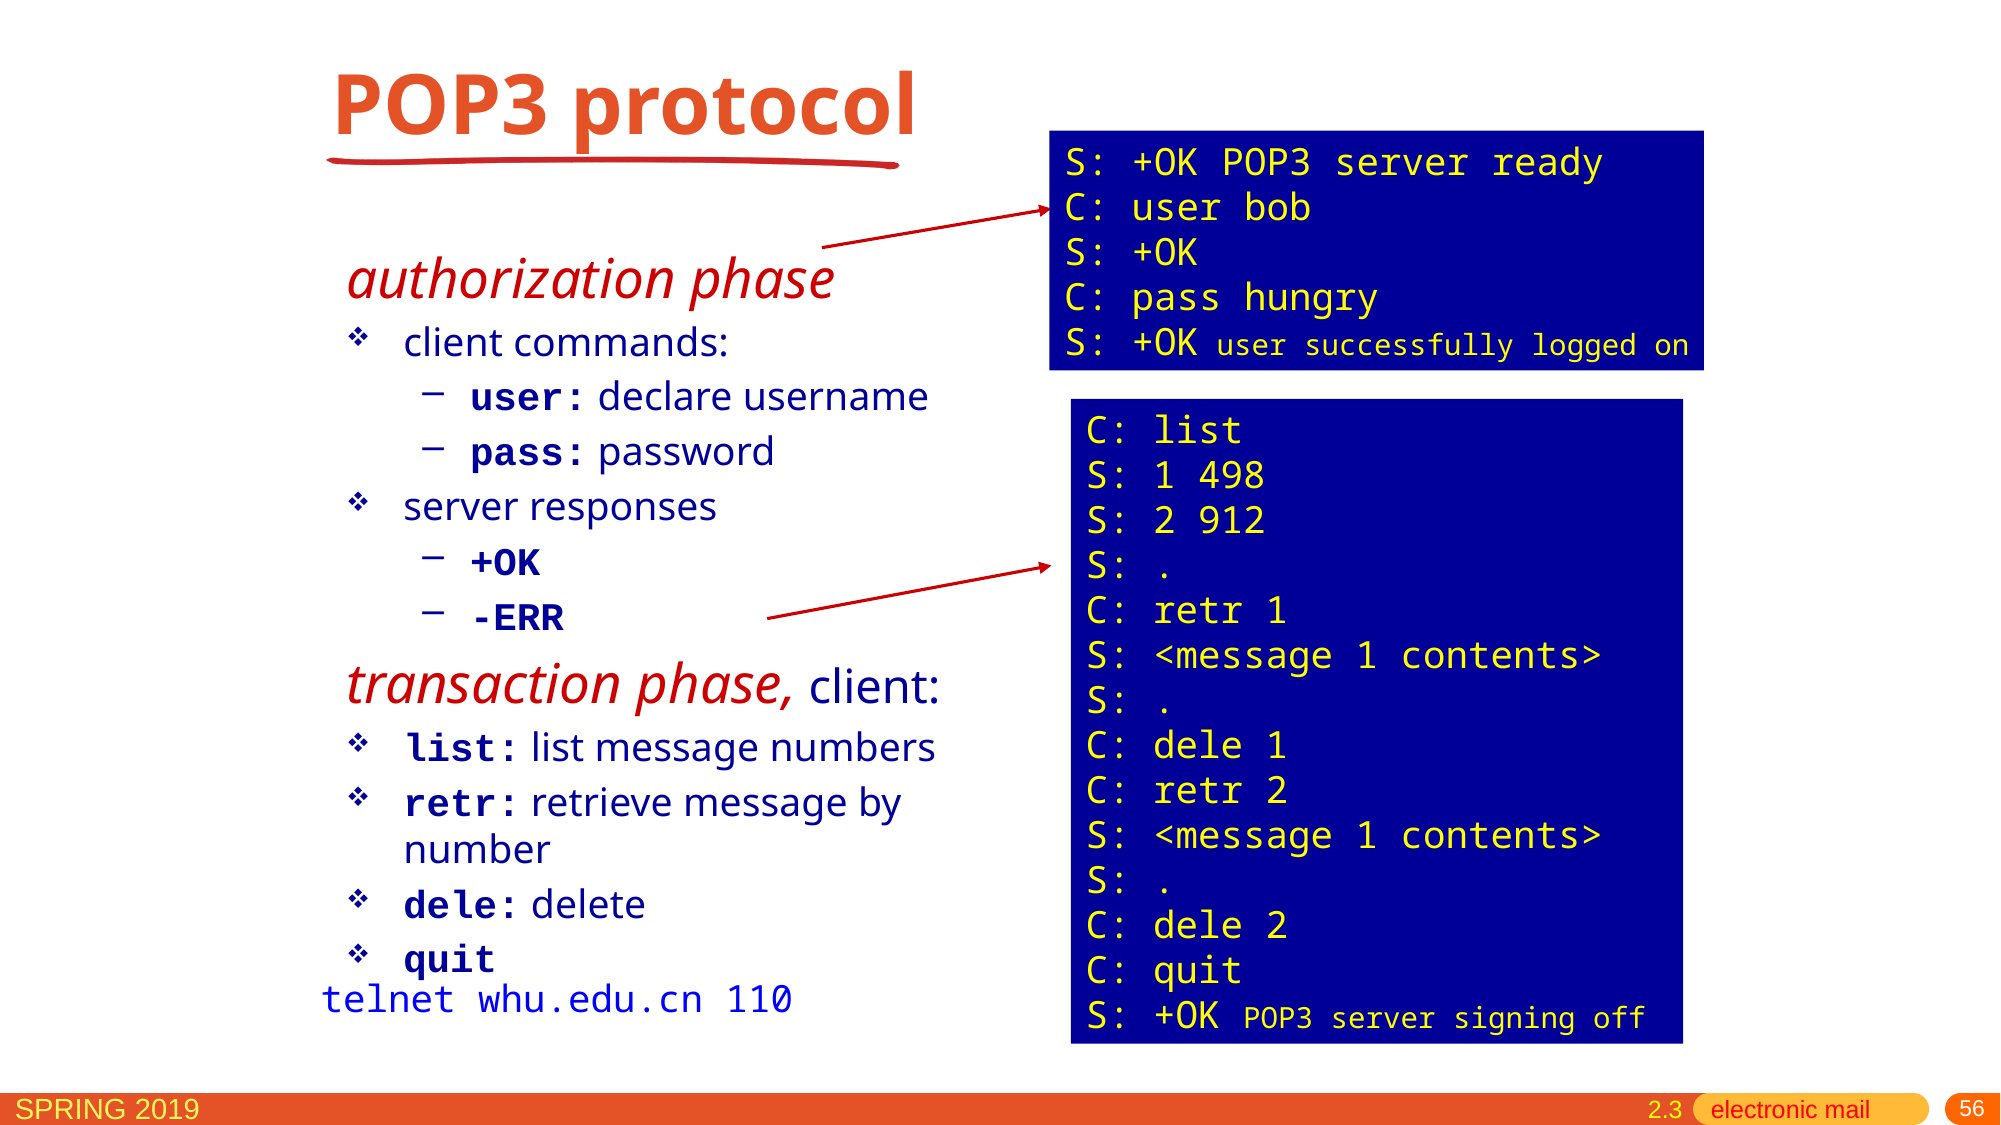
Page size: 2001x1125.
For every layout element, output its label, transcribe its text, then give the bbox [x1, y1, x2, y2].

title POP3 protocol [316, 21, 1592, 181]
text_box 2.3 electronic mail [1626, 1086, 1945, 1125]
list authorization phase client commands: user: declare username pass: password server responses +OK -ERR transaction phase, client: list: list message numbers retr: retrieve message by number dele: delete quit [331, 235, 983, 999]
text_box [821, 204, 1049, 248]
text_box C: list S: 1 498 S: 2 912 S: . C: retr 1 S: <message 1 contents> S: . C: dele 1 C: retr 2 S: <message 1 contents> S: . C: dele 2 C: quit S: +OK POP3 server signing off [1070, 398, 1684, 1044]
picture [323, 153, 906, 173]
text_box S: +OK POP3 server ready C: user bob S: +OK C: pass hungry S: +OK user successfully logged on [1049, 130, 1704, 371]
text_box [767, 561, 1052, 619]
text_box telnet whu.edu.cn 110 [305, 968, 808, 1028]
